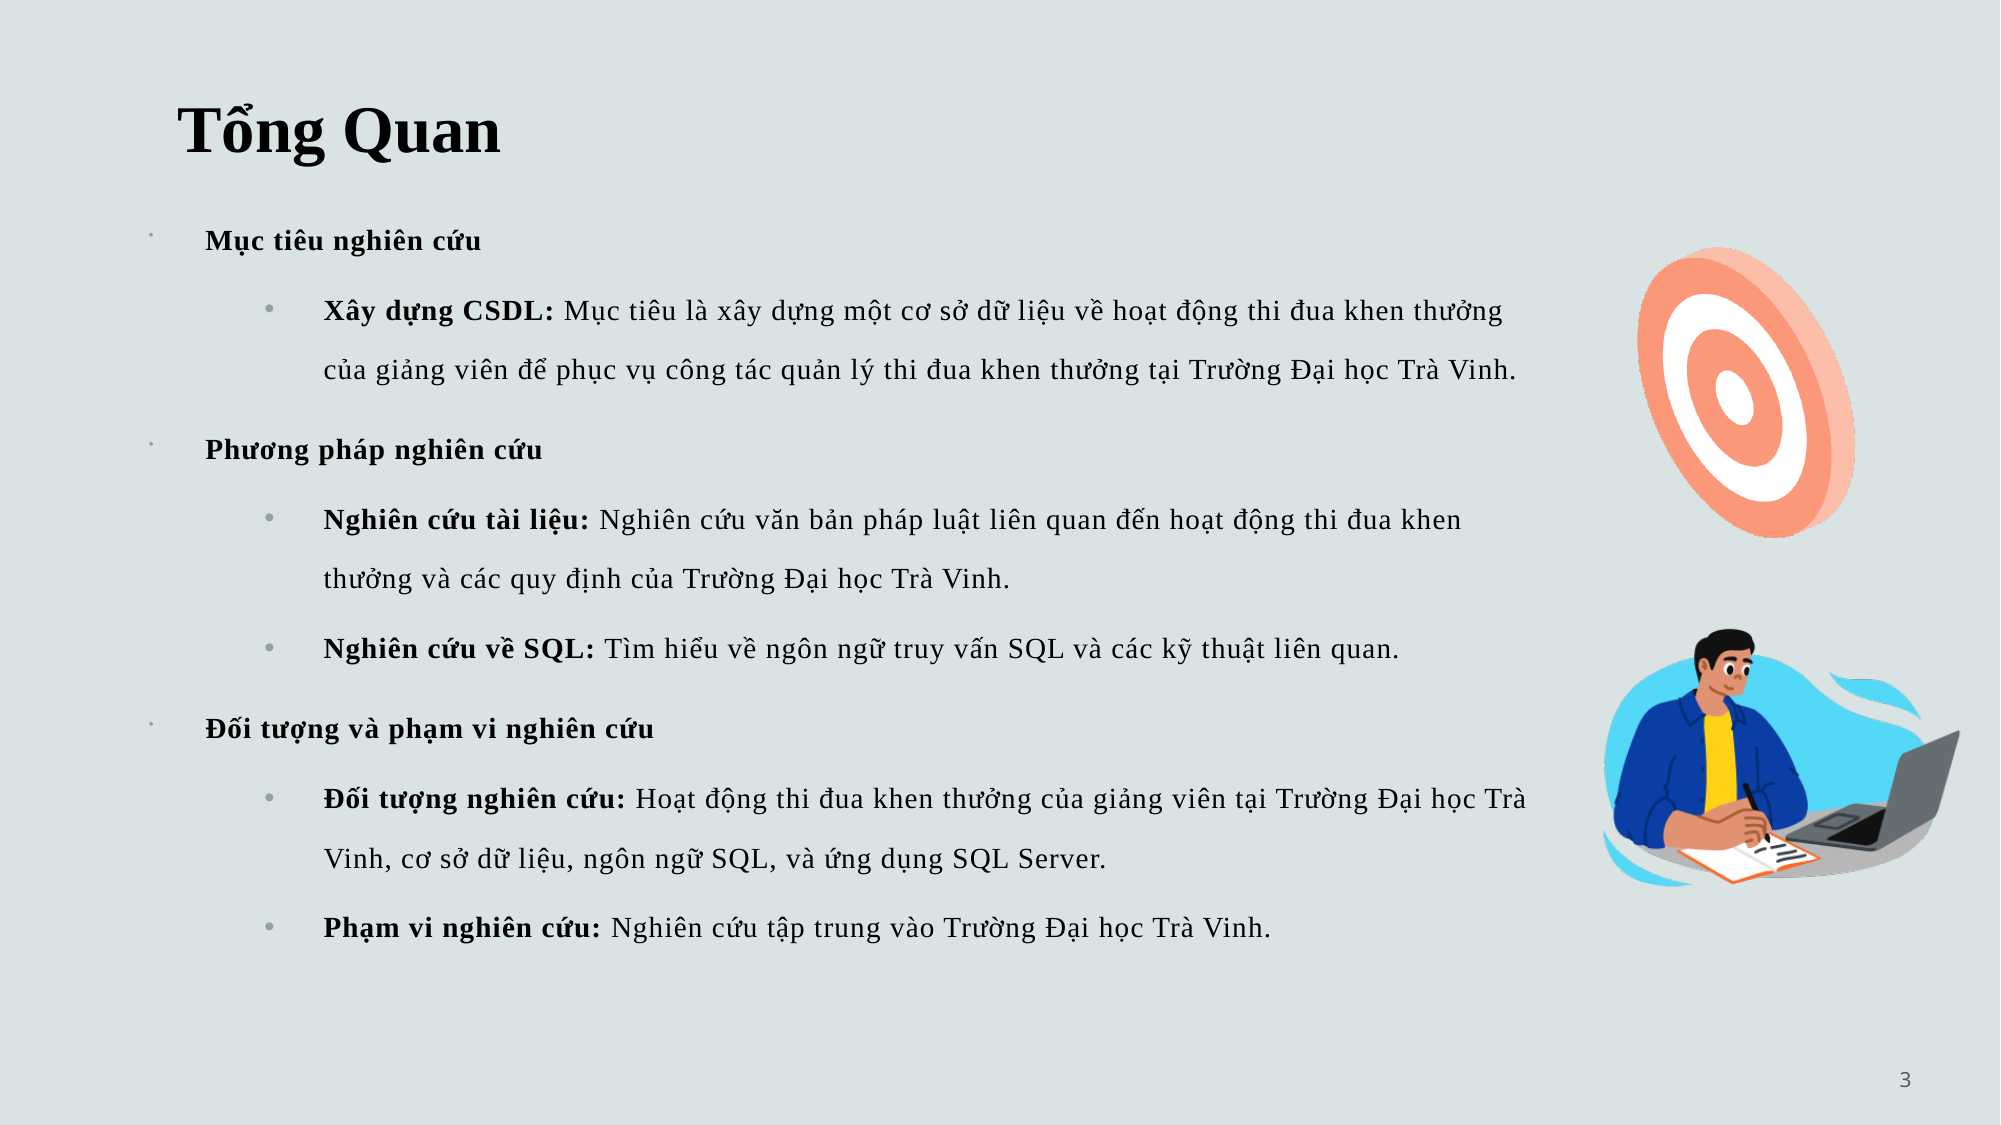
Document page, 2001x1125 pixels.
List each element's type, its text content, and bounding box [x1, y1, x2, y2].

slide_number 3 [1637, 1042, 1927, 1119]
picture [1637, 247, 1855, 539]
list Mục tiêu nghiên cứu Xây dựng CSDL: Mục tiêu là xây dựng một cơ sở dữ liệu về hoạt động thi đua khen thưởng của giảng viên để phục vụ công tác quản lý thi đua khen thưởng tại Trường Đại học Trà Vinh. Phương pháp nghiên cứu Nghiên cứu tài liệu: Nghiên cứu văn bản pháp luật liên quan đến hoạt động thi đua khen thưởng và các quy định của Trường Đại học Trà Vinh. Nghiên cứu về SQL: Tìm hiểu về ngôn ngữ truy vấn SQL và các kỹ thuật liên quan. Đối tượng và phạm vi nghiên cứu Đối tượng nghiên cứu: Hoạt động thi đua khen thưởng của giảng viên tại Trường Đại học Trà Vinh, cơ sở dữ liệu, ngôn ngữ SQL, và ứng dụng SQL Server. Phạm vi nghiên cứu: Nghiên cứu tập trung vào Trường Đại học Trà Vinh. [131, 189, 1549, 979]
title Tổng Quan [162, 58, 1838, 174]
picture [1588, 612, 1976, 903]
